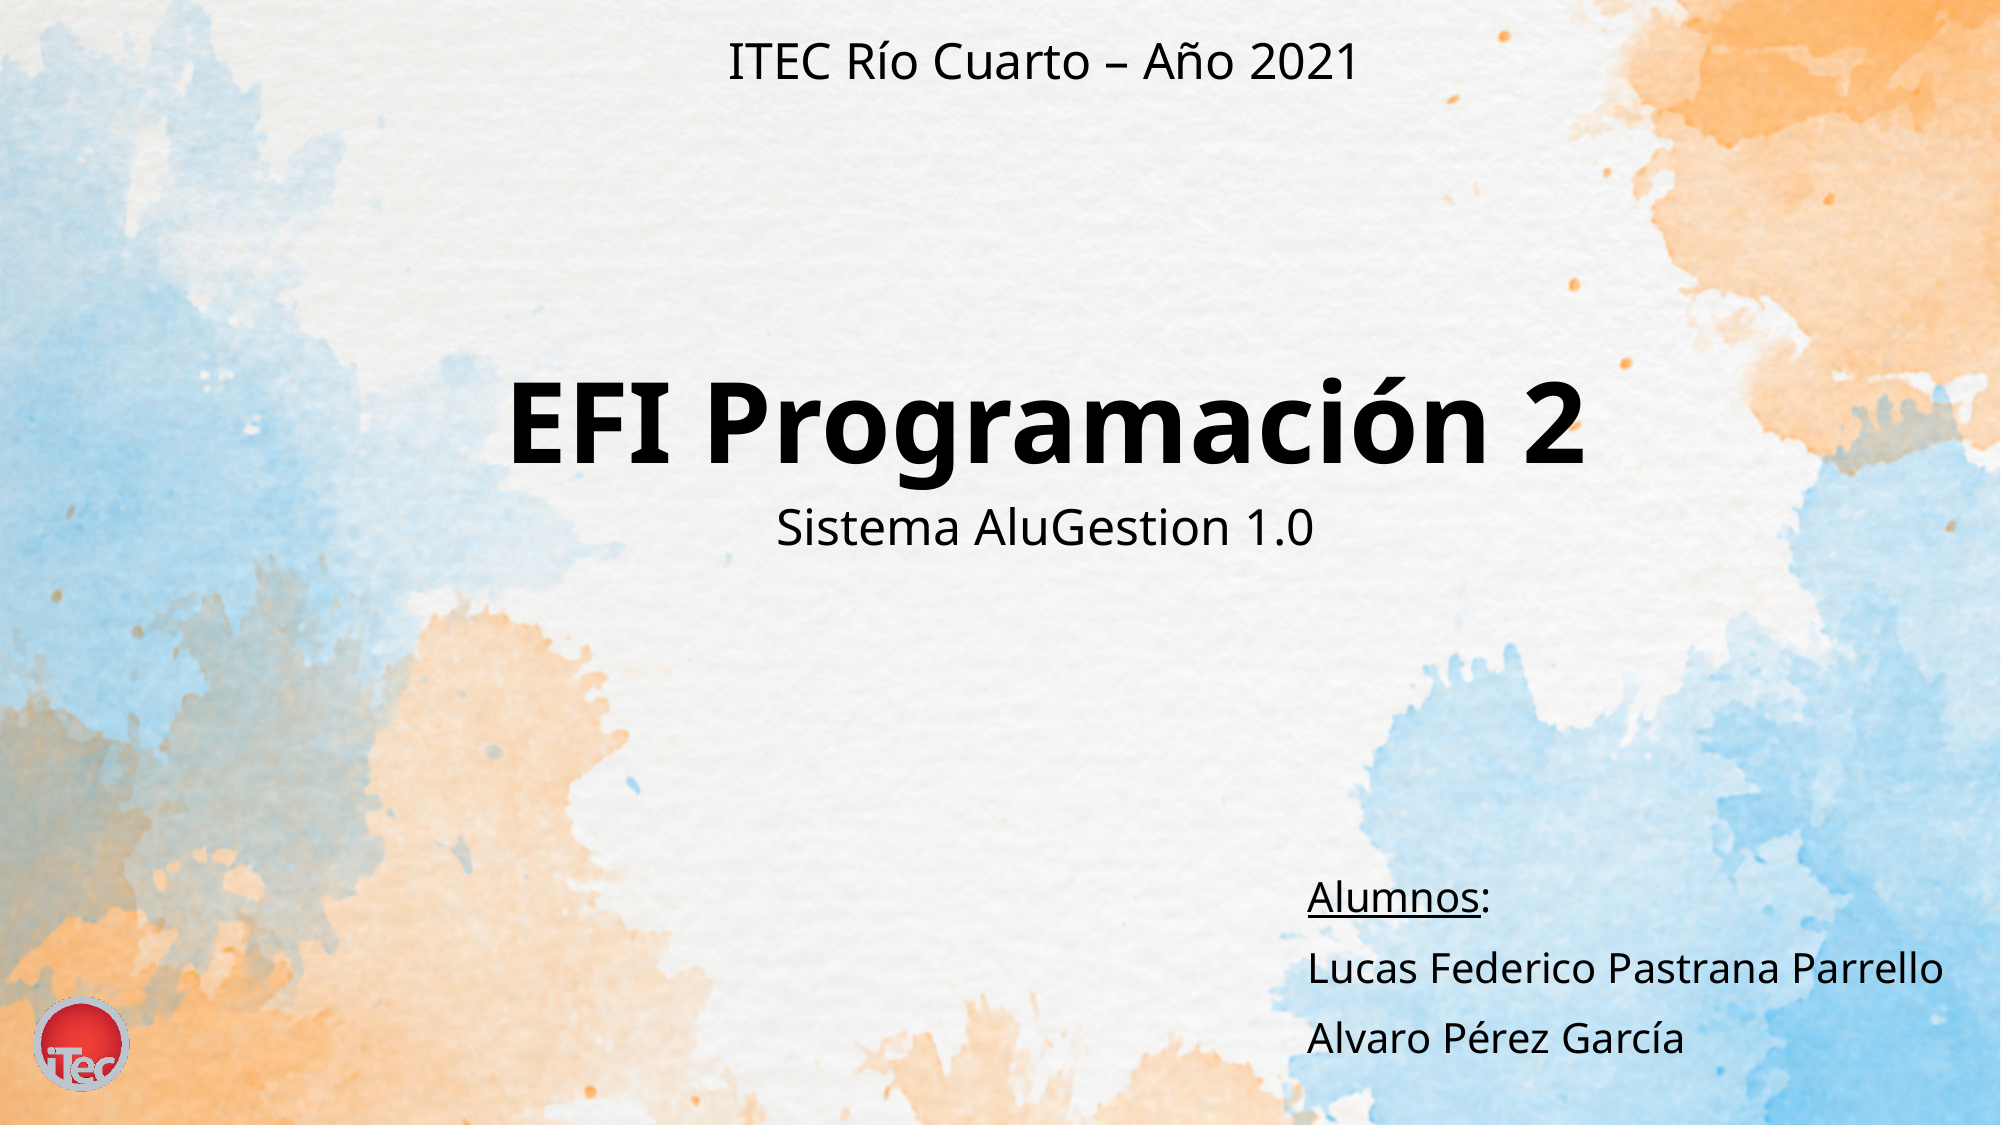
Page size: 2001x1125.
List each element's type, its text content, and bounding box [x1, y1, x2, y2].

text_box ITEC Río Cuarto – Año 2021 [713, 28, 1379, 98]
picture [0, 0, 2001, 1125]
text_box Alumnos: Lucas Federico Pastrana Parrello Alvaro Pérez García [1292, 862, 2000, 1092]
subtitle Sistema AluGestion 1.0 [713, 495, 1379, 565]
title EFI Programación 2 [293, 316, 1799, 496]
